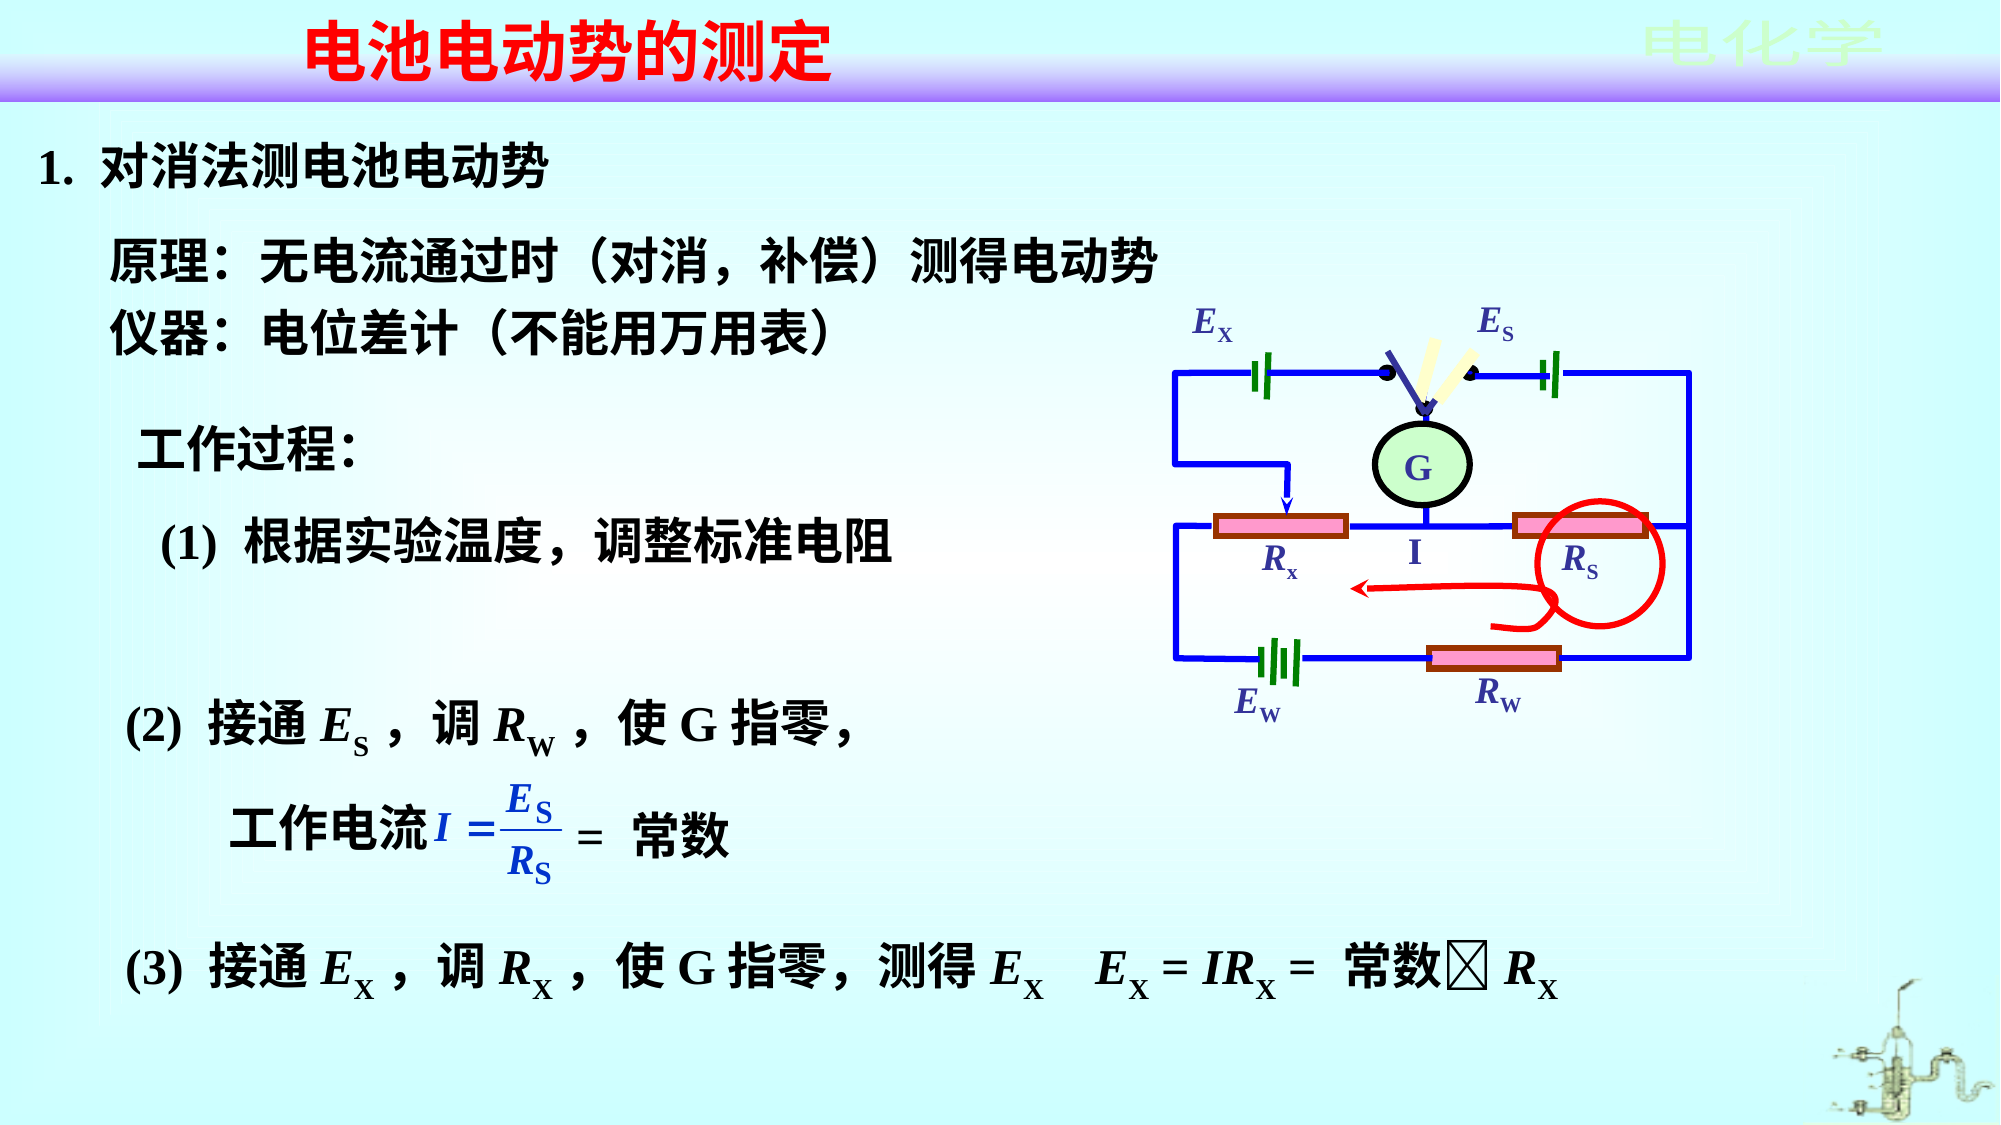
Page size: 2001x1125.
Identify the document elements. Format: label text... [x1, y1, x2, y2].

picture [1803, 975, 1999, 1125]
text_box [1219, 695, 1583, 746]
text_box (1) 根据实验温度，调整标准电阻 [145, 501, 920, 577]
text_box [1418, 338, 1463, 349]
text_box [1175, 372, 1690, 687]
text_box 1. 对消法测电池电动势 [23, 126, 839, 202]
text_box 原理：无电流通过时（对消，补偿）测得电动势 仪器：电位差计（不能用万用表） [94, 209, 1186, 369]
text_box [424, 767, 752, 892]
text_box 电池电动势的测定 [285, 9, 1636, 91]
text_box (3) 接通EX，调RX，使G指零，测得EX [110, 927, 1072, 1013]
text_box (2) 接通ES，调RW，使G指零， [110, 683, 896, 770]
text_box EX = IRX = 常数RX [1080, 927, 1586, 1013]
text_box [1174, 352, 1394, 516]
text_box 工作电流 [213, 789, 419, 865]
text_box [1476, 350, 1557, 399]
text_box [1387, 350, 1476, 414]
text_box ES [1462, 287, 1550, 349]
text_box 工作过程： [121, 409, 413, 485]
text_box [1349, 519, 1573, 633]
text_box EX [1177, 288, 1300, 350]
